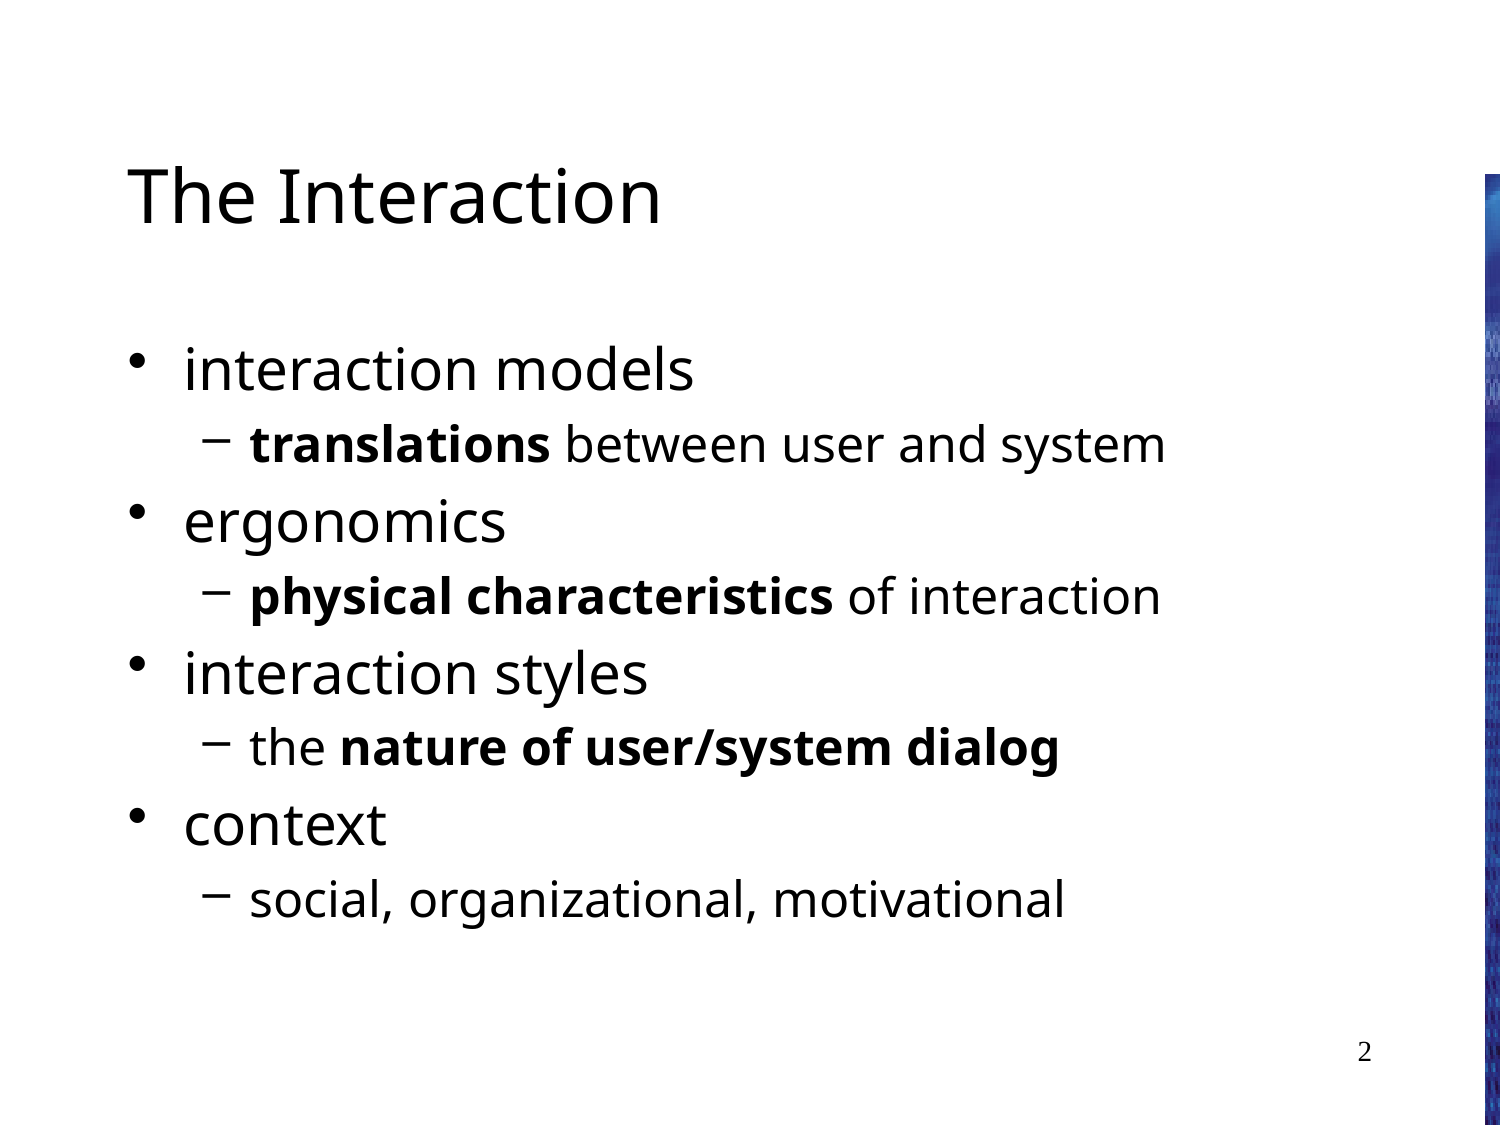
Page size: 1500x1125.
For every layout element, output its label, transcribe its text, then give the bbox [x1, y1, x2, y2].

title The Interaction [112, 99, 1238, 288]
list interaction models translations between user and system ergonomics physical characteristics of interaction interaction styles the nature of user/system dialog context social, organizational, motivational [112, 324, 1388, 1000]
picture [1485, 174, 1500, 1125]
slide_number 2 [1074, 1024, 1388, 1101]
